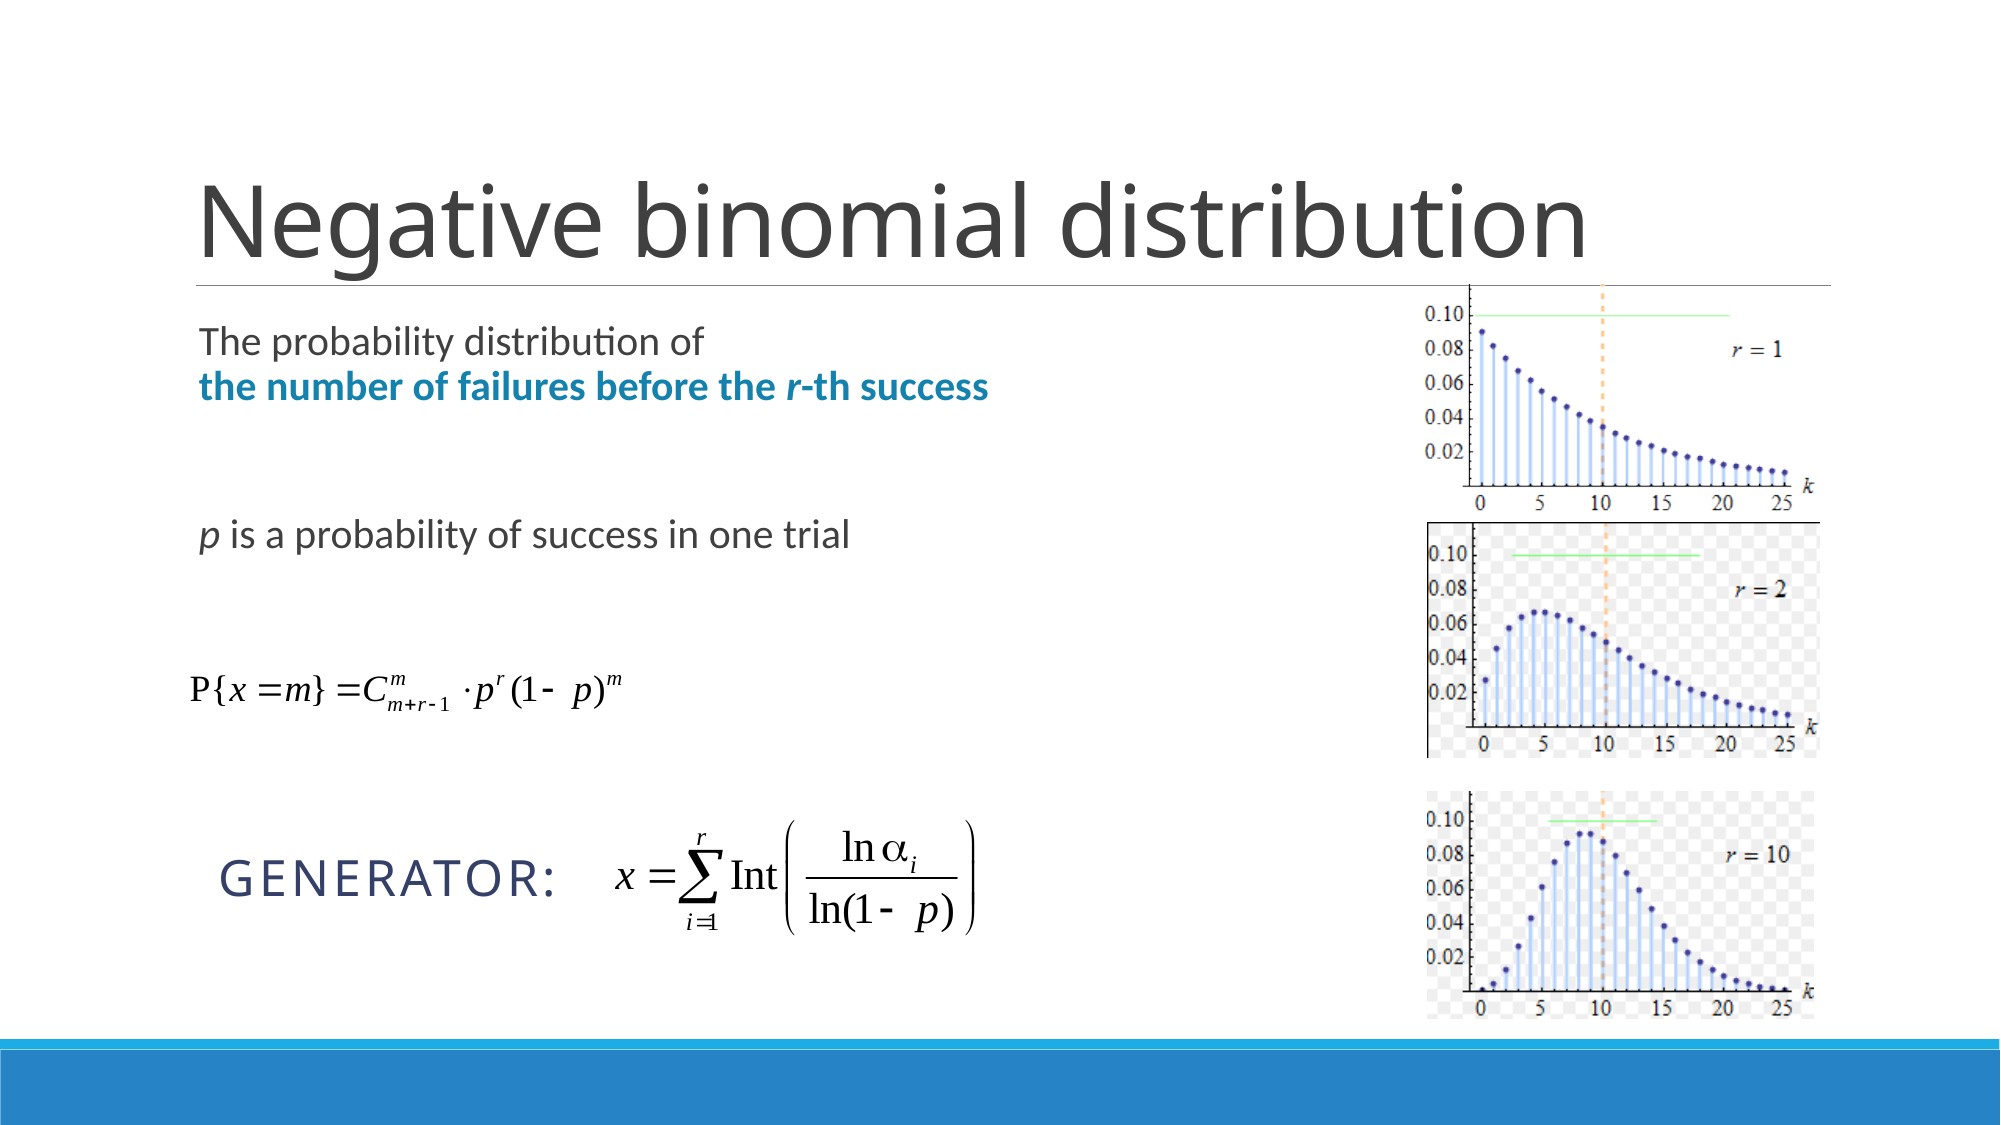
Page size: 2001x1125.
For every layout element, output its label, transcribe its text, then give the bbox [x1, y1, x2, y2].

picture [1427, 790, 1815, 1020]
picture [183, 660, 628, 721]
picture [1425, 284, 1817, 518]
title Negative binomial distribution [180, 47, 1830, 285]
picture [1427, 522, 1821, 759]
text_box generator: [203, 845, 573, 927]
picture [607, 810, 986, 946]
